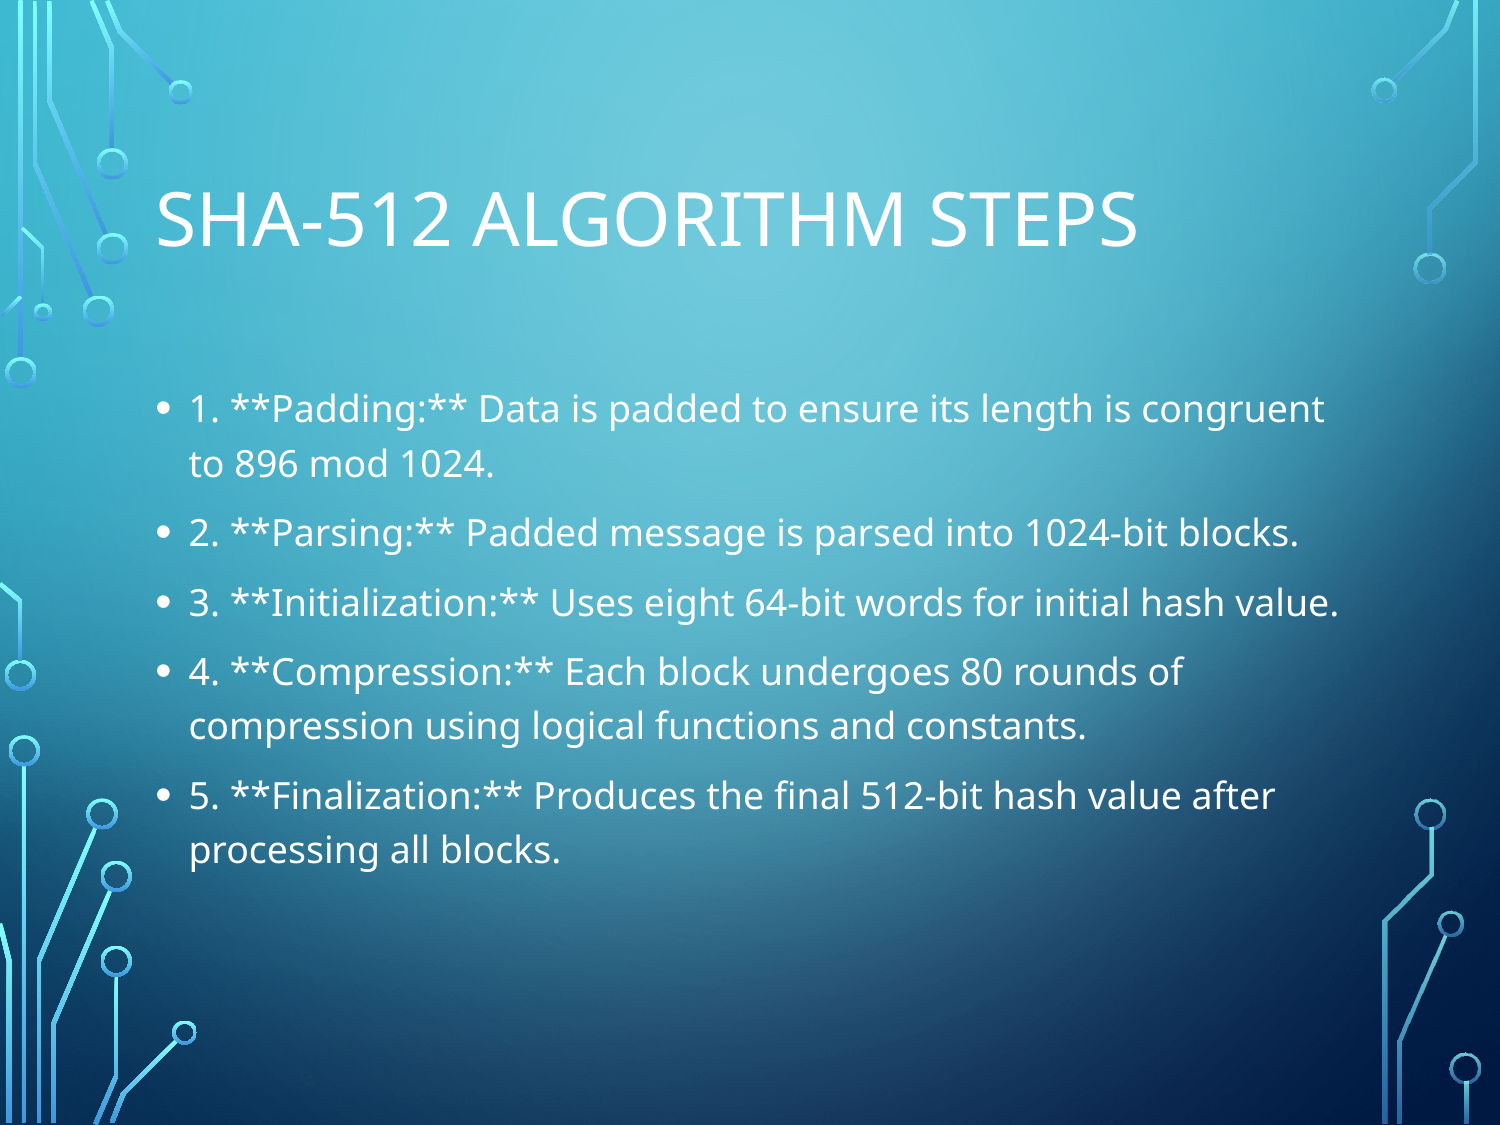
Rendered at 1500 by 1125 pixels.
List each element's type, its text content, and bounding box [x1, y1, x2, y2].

title SHA-512 Algorithm Steps [140, 101, 1360, 344]
list 1. **Padding:** Data is padded to ensure its length is congruent to 896 mod 1024. 2. **Parsing:** Padded message is parsed into 1024-bit blocks. 3. **Initialization:** Uses eight 64-bit words for initial hash value. 4. **Compression:** Each block undergoes 80 rounds of compression using logical functions and constants. 5. **Finalization:** Produces the final 512-bit hash value after processing all blocks. [140, 369, 1360, 950]
